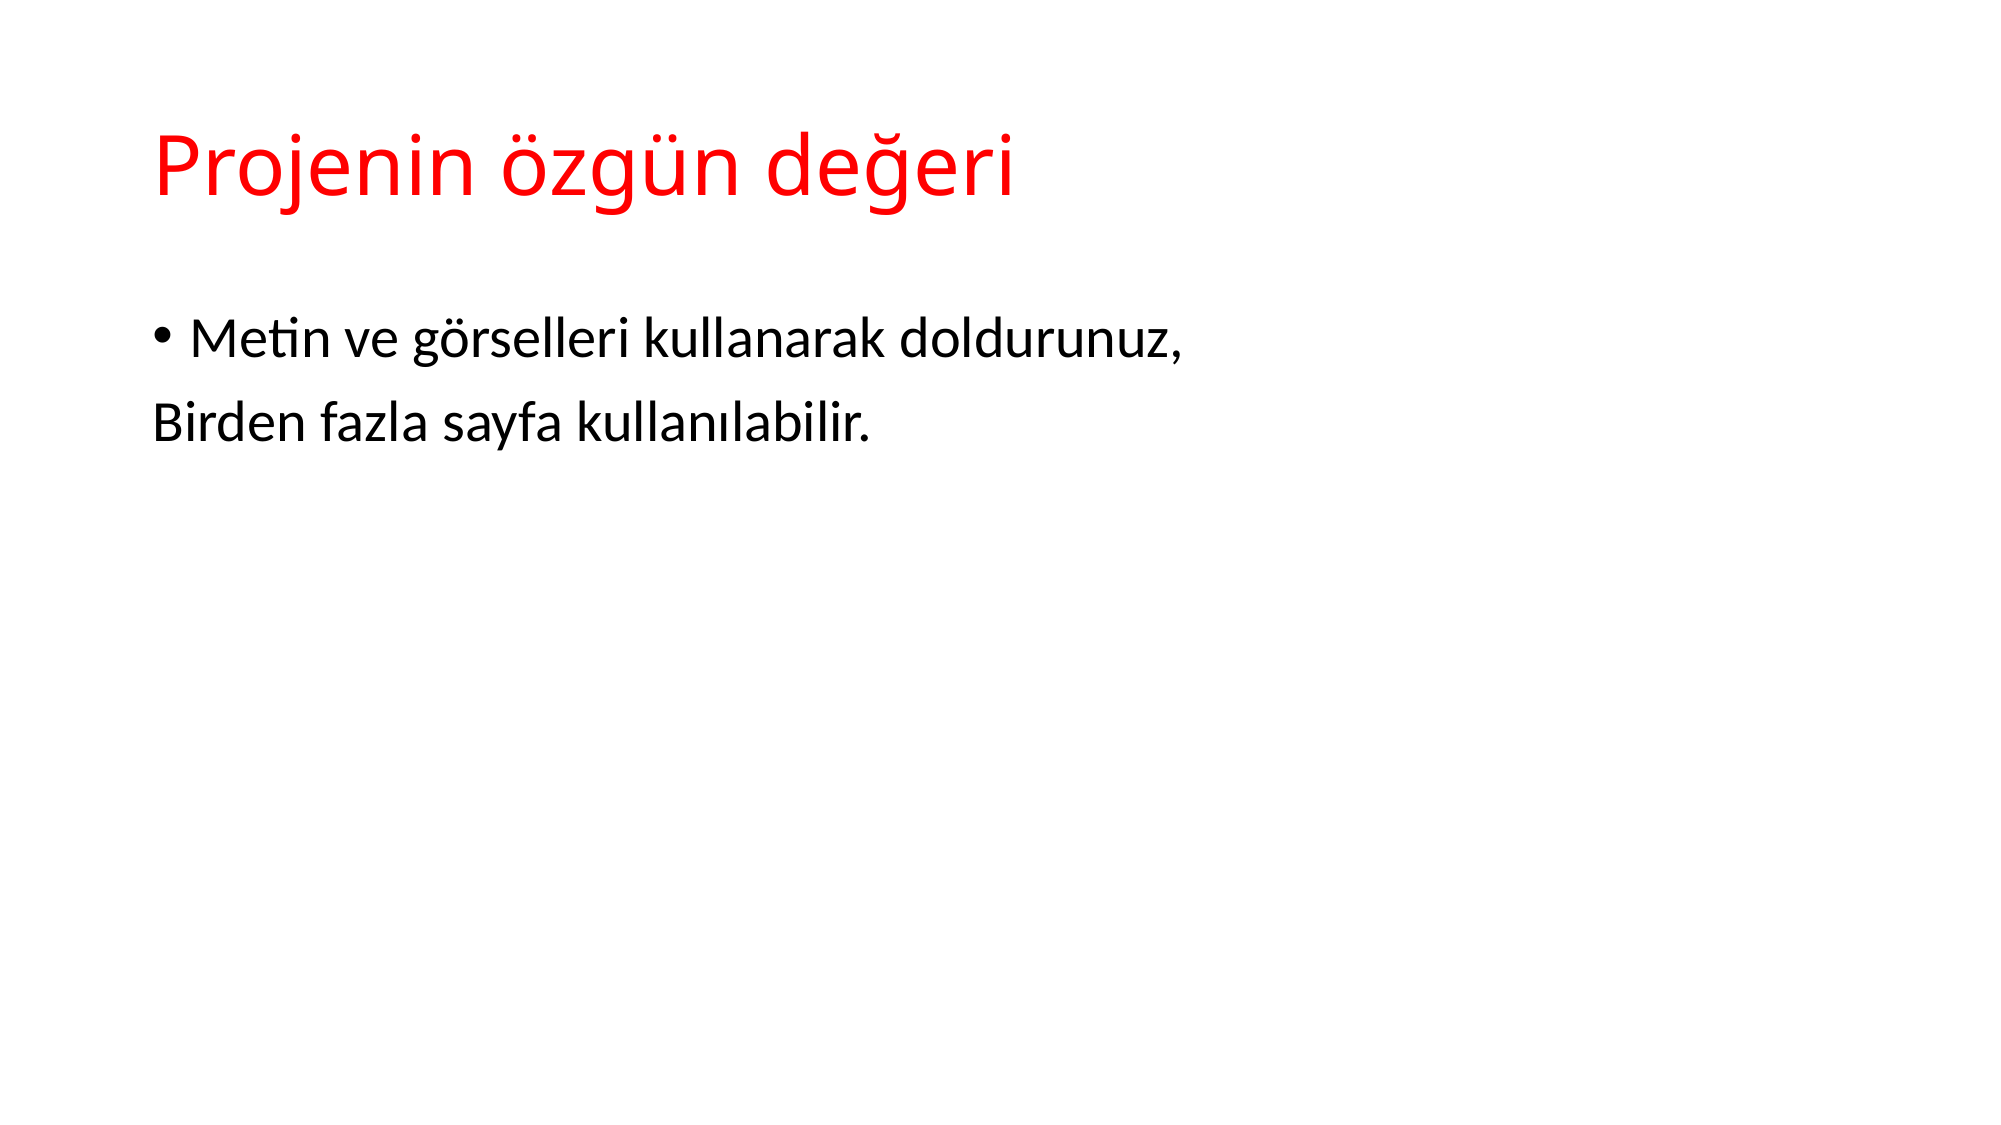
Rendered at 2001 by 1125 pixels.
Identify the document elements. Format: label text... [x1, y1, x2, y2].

title Projenin özgün değeri [137, 59, 1863, 278]
list Metin ve görselleri kullanarak doldurunuz, Birden fazla sayfa kullanılabilir. [137, 299, 1863, 1014]
